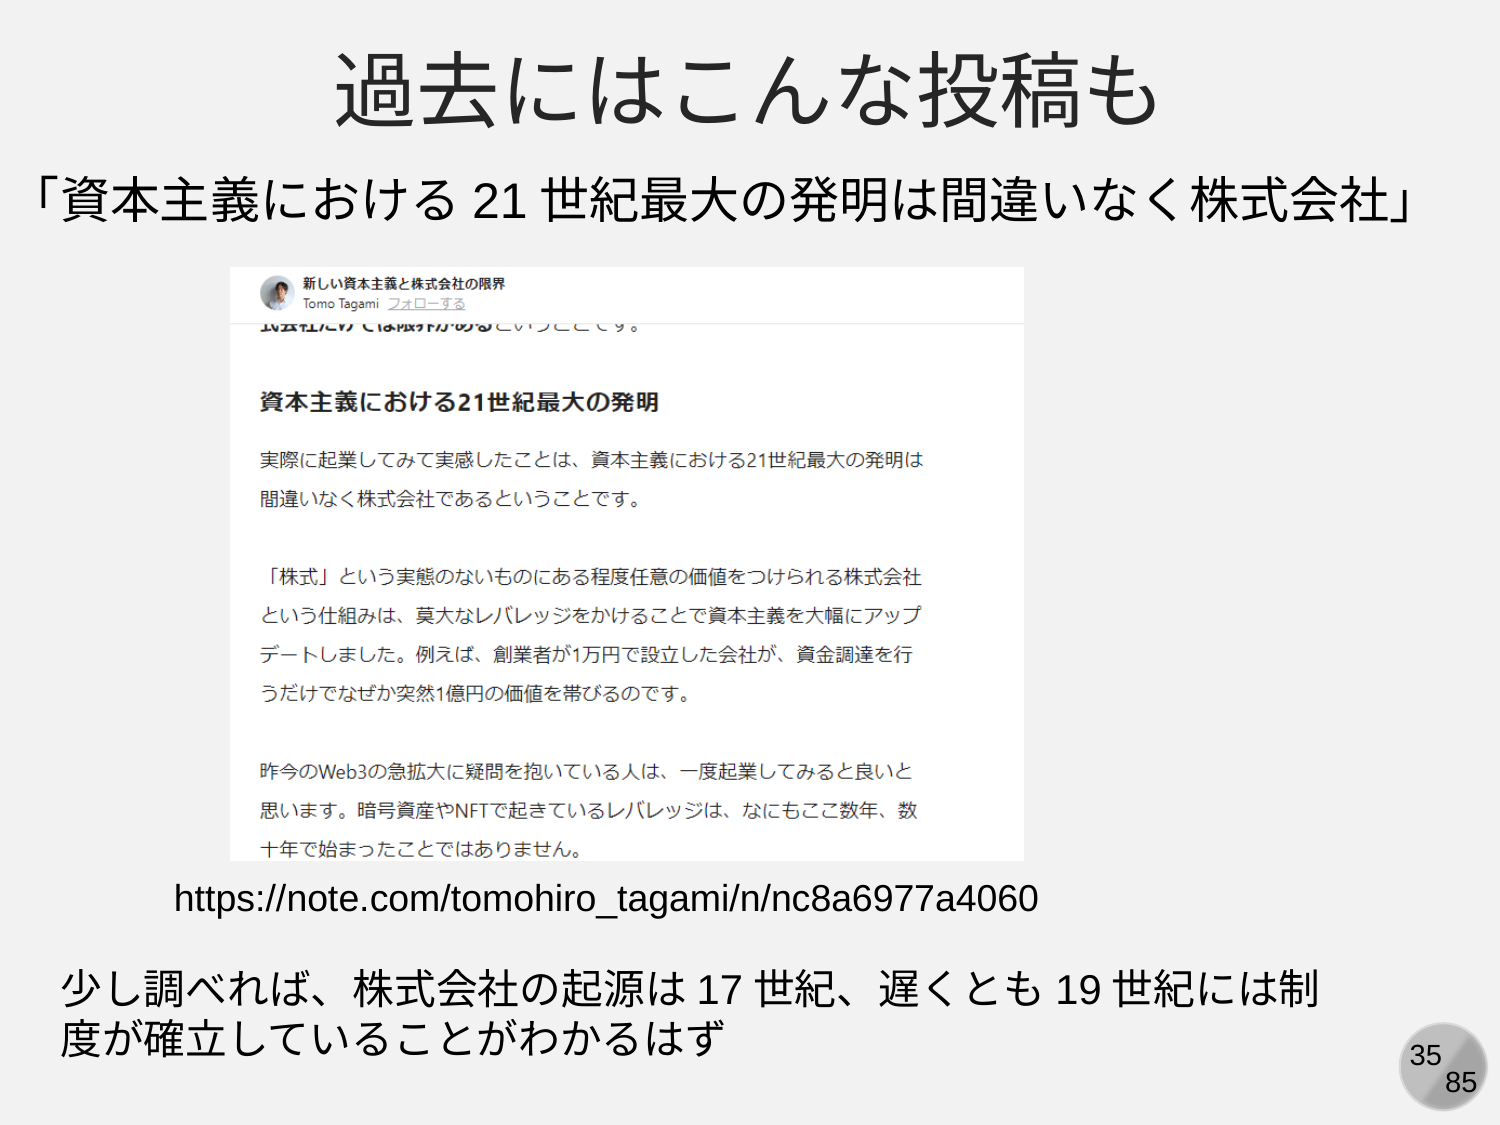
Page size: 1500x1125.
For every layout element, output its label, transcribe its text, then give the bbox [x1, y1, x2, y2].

text_box 少し調べれば、株式会社の起源は17世紀、遅くとも19世紀には制度が確立していることがわかるはず [45, 955, 1352, 1071]
text_box https://note.com/tomohiro_tagami/n/nc8a6977a4060 [159, 866, 1104, 927]
picture [230, 267, 1024, 861]
text_box 「資本主義における21世紀最大の発明は間違いなく株式会社」 [0, 160, 1455, 236]
list 過去にはこんな投稿も [0, 31, 1500, 155]
